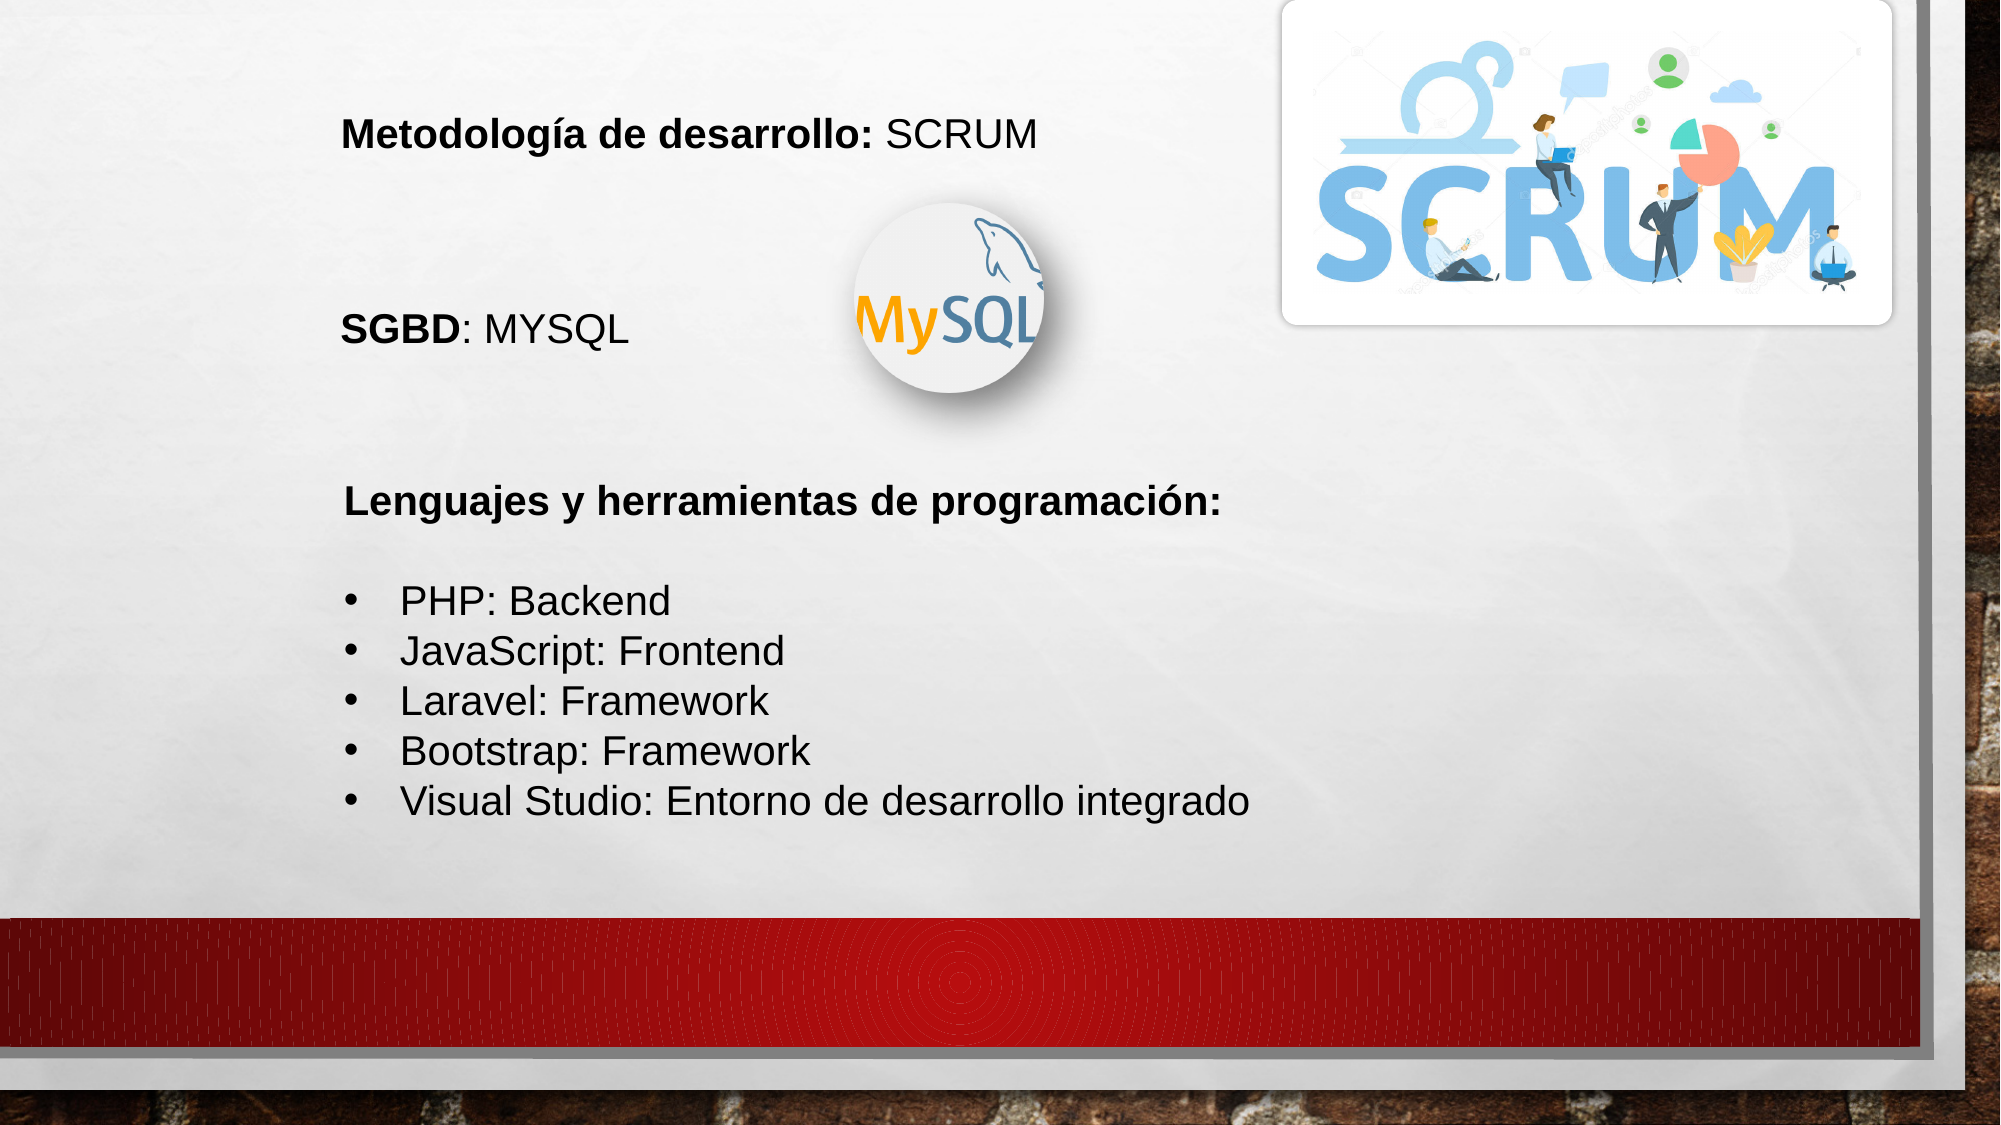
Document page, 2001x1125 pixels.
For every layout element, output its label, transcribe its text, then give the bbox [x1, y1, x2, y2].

picture [0, 0, 2000, 1125]
picture [854, 203, 1044, 394]
picture [1312, 31, 1862, 295]
text_box Lenguajes y herramientas de programación: PHP: Backend JavaScript: Frontend Laravel: Framework Bootstrap: Framework Visual Studio: Entorno de desarrollo integrado [328, 466, 1266, 832]
text_box Metodología de desarrollo: SCRUM [281, 98, 1087, 164]
text_box SGBD: MYSQL [325, 294, 646, 359]
